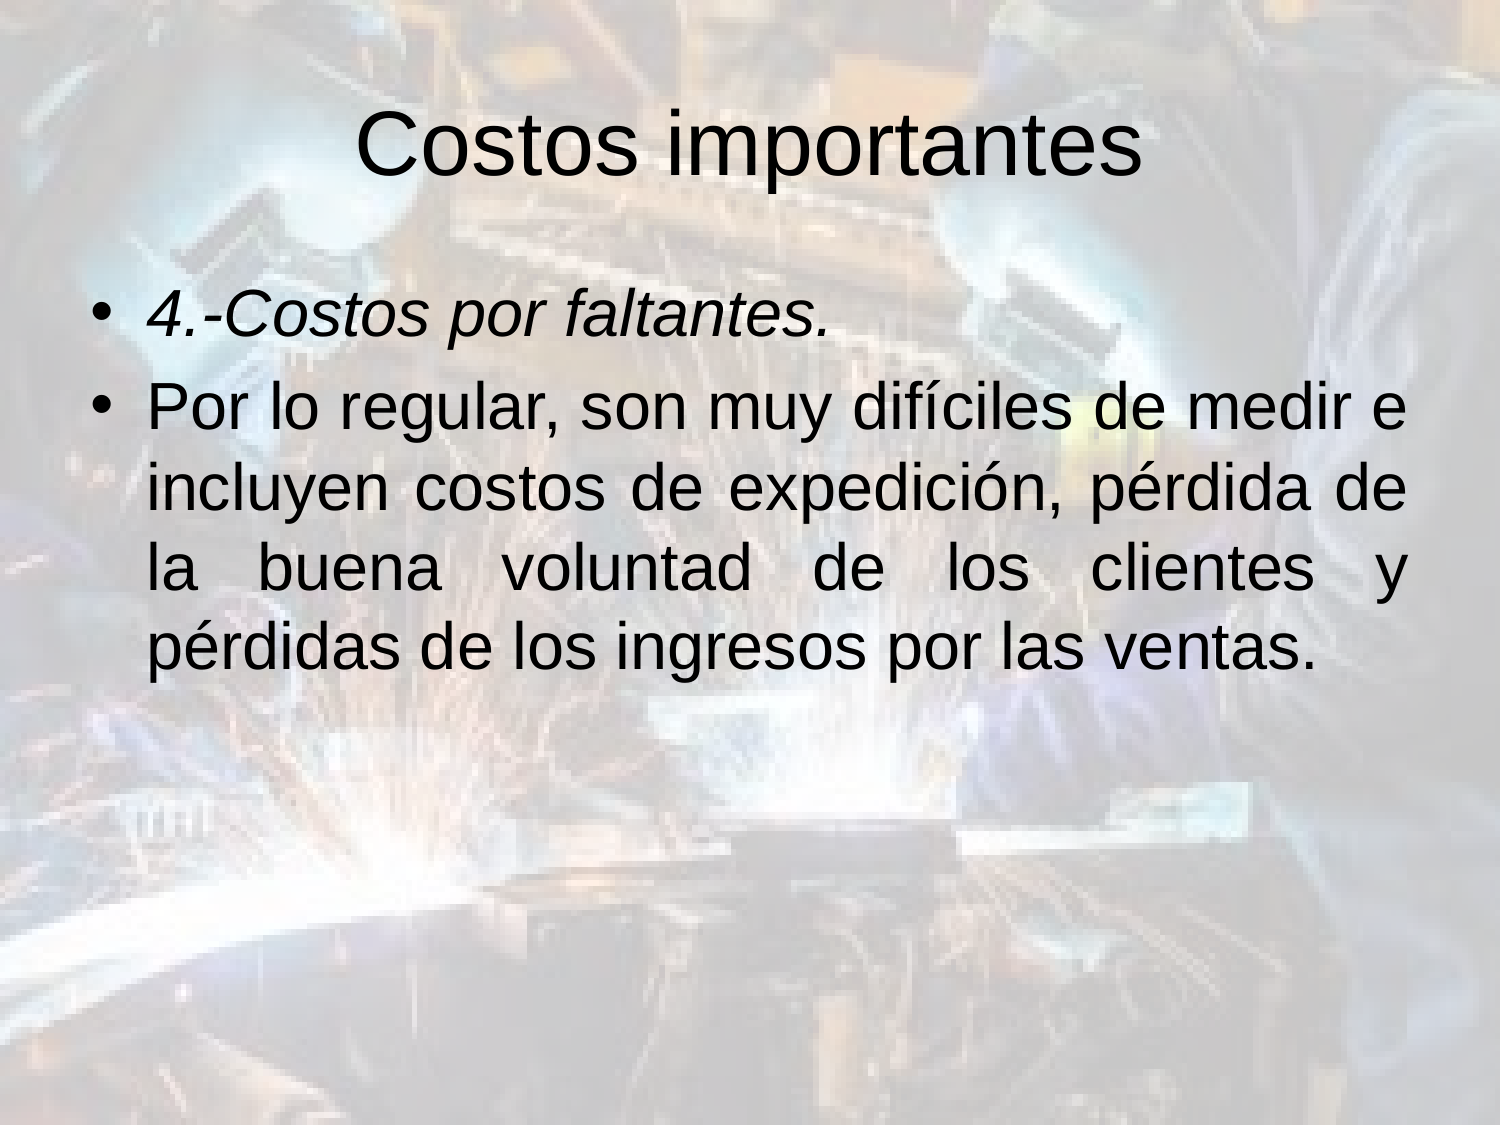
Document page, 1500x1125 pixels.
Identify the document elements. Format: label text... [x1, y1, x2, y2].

title Costos importantes [75, 45, 1425, 233]
list 4.-Costos por faltantes. Por lo regular, son muy difíciles de medir e incluyen costos de expedición, pérdida de la buena voluntad de los clientes y pérdidas de los ingresos por las ventas. [75, 262, 1425, 1005]
